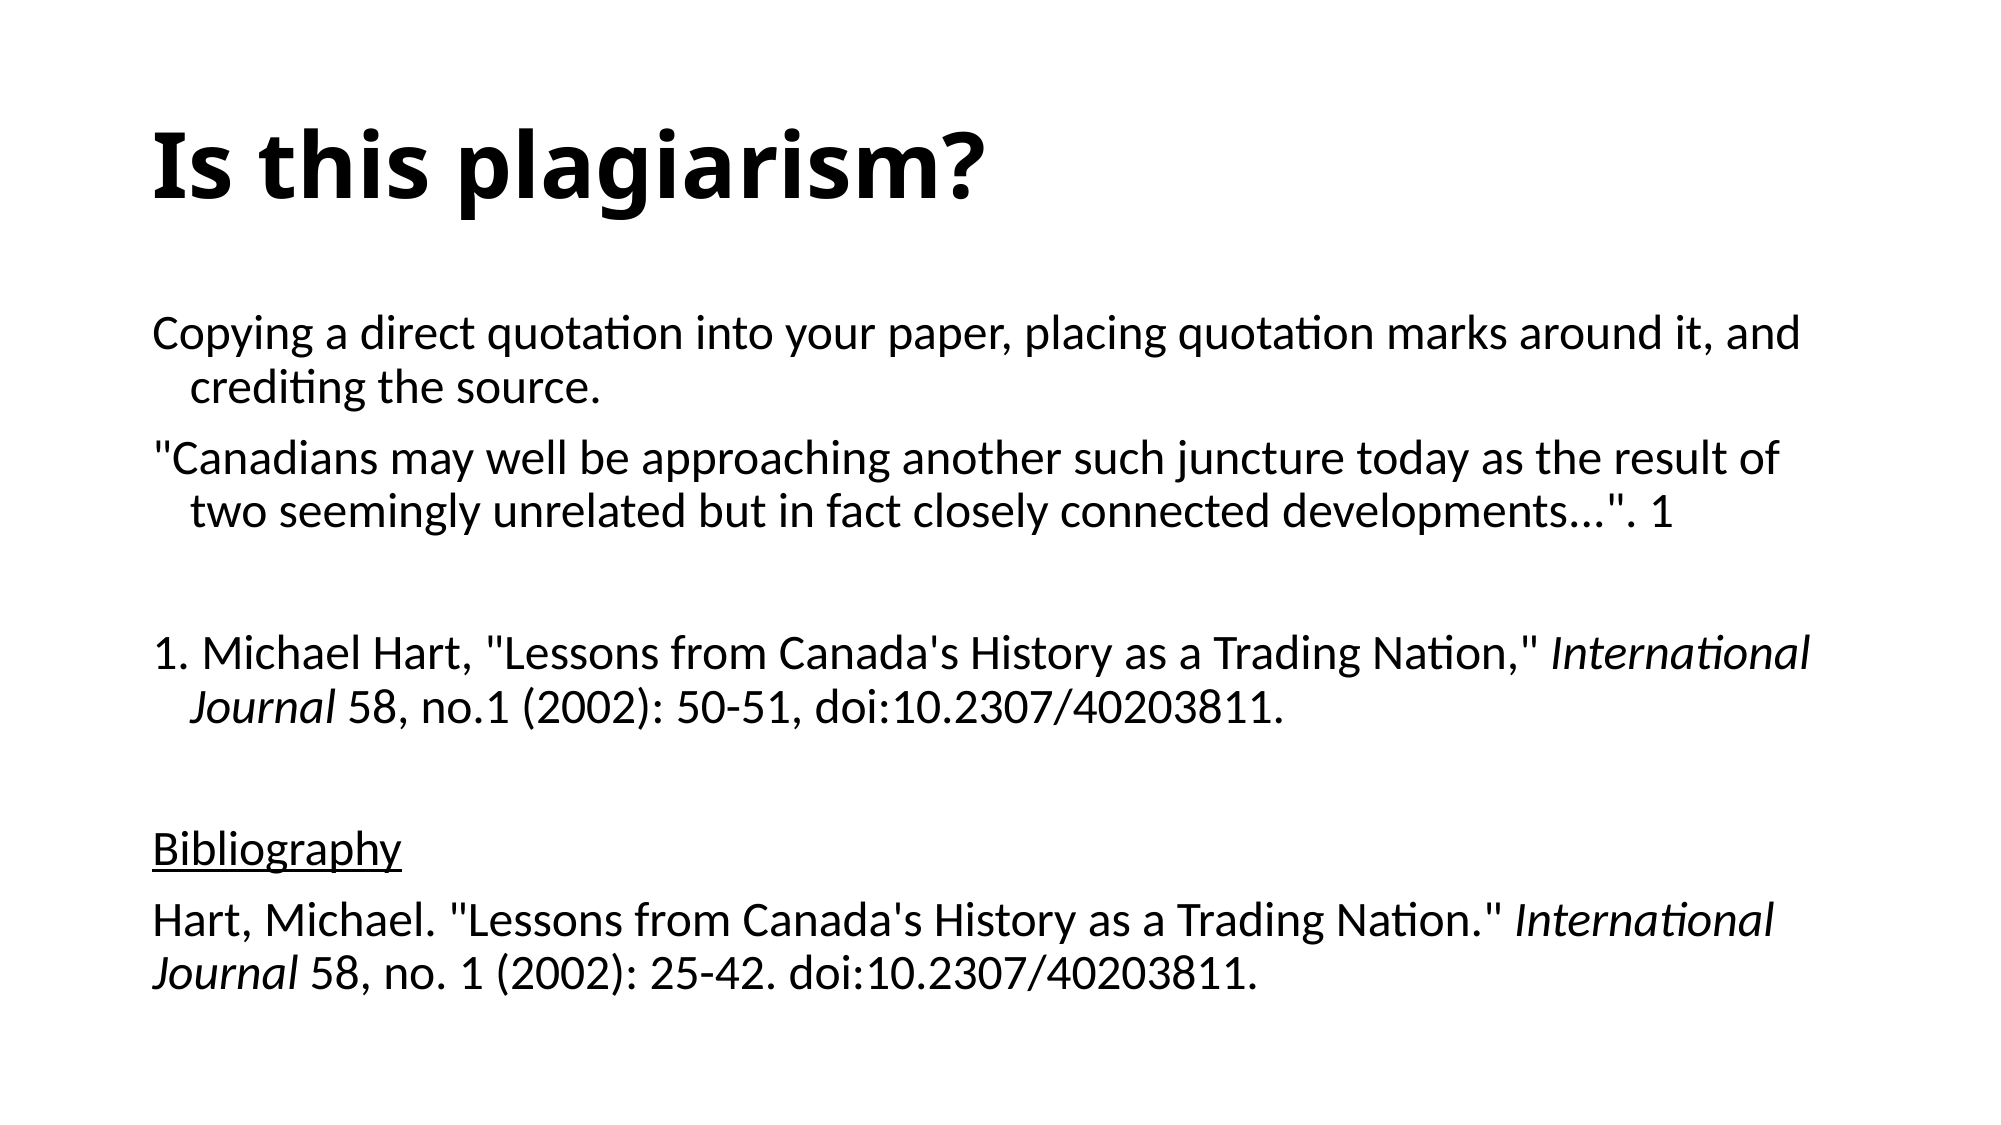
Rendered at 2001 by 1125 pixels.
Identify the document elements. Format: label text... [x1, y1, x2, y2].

list Copying a direct quotation into your paper, placing quotation marks around it, and crediting the source. "Canadians may well be approaching another such juncture today as the result of two seemingly unrelated but in fact closely connected developments...". 1 1. Michael Hart, "Lessons from Canada's History as a Trading Nation," International Journal 58, no.1 (2002): 50-51, doi:10.2307/40203811. Bibliography Hart, Michael. "Lessons from Canada's History as a Trading Nation." International Journal 58, no. 1 (2002): 25-42. doi:10.2307/40203811. [137, 299, 1863, 1014]
title Is this plagiarism? [137, 59, 1863, 278]
